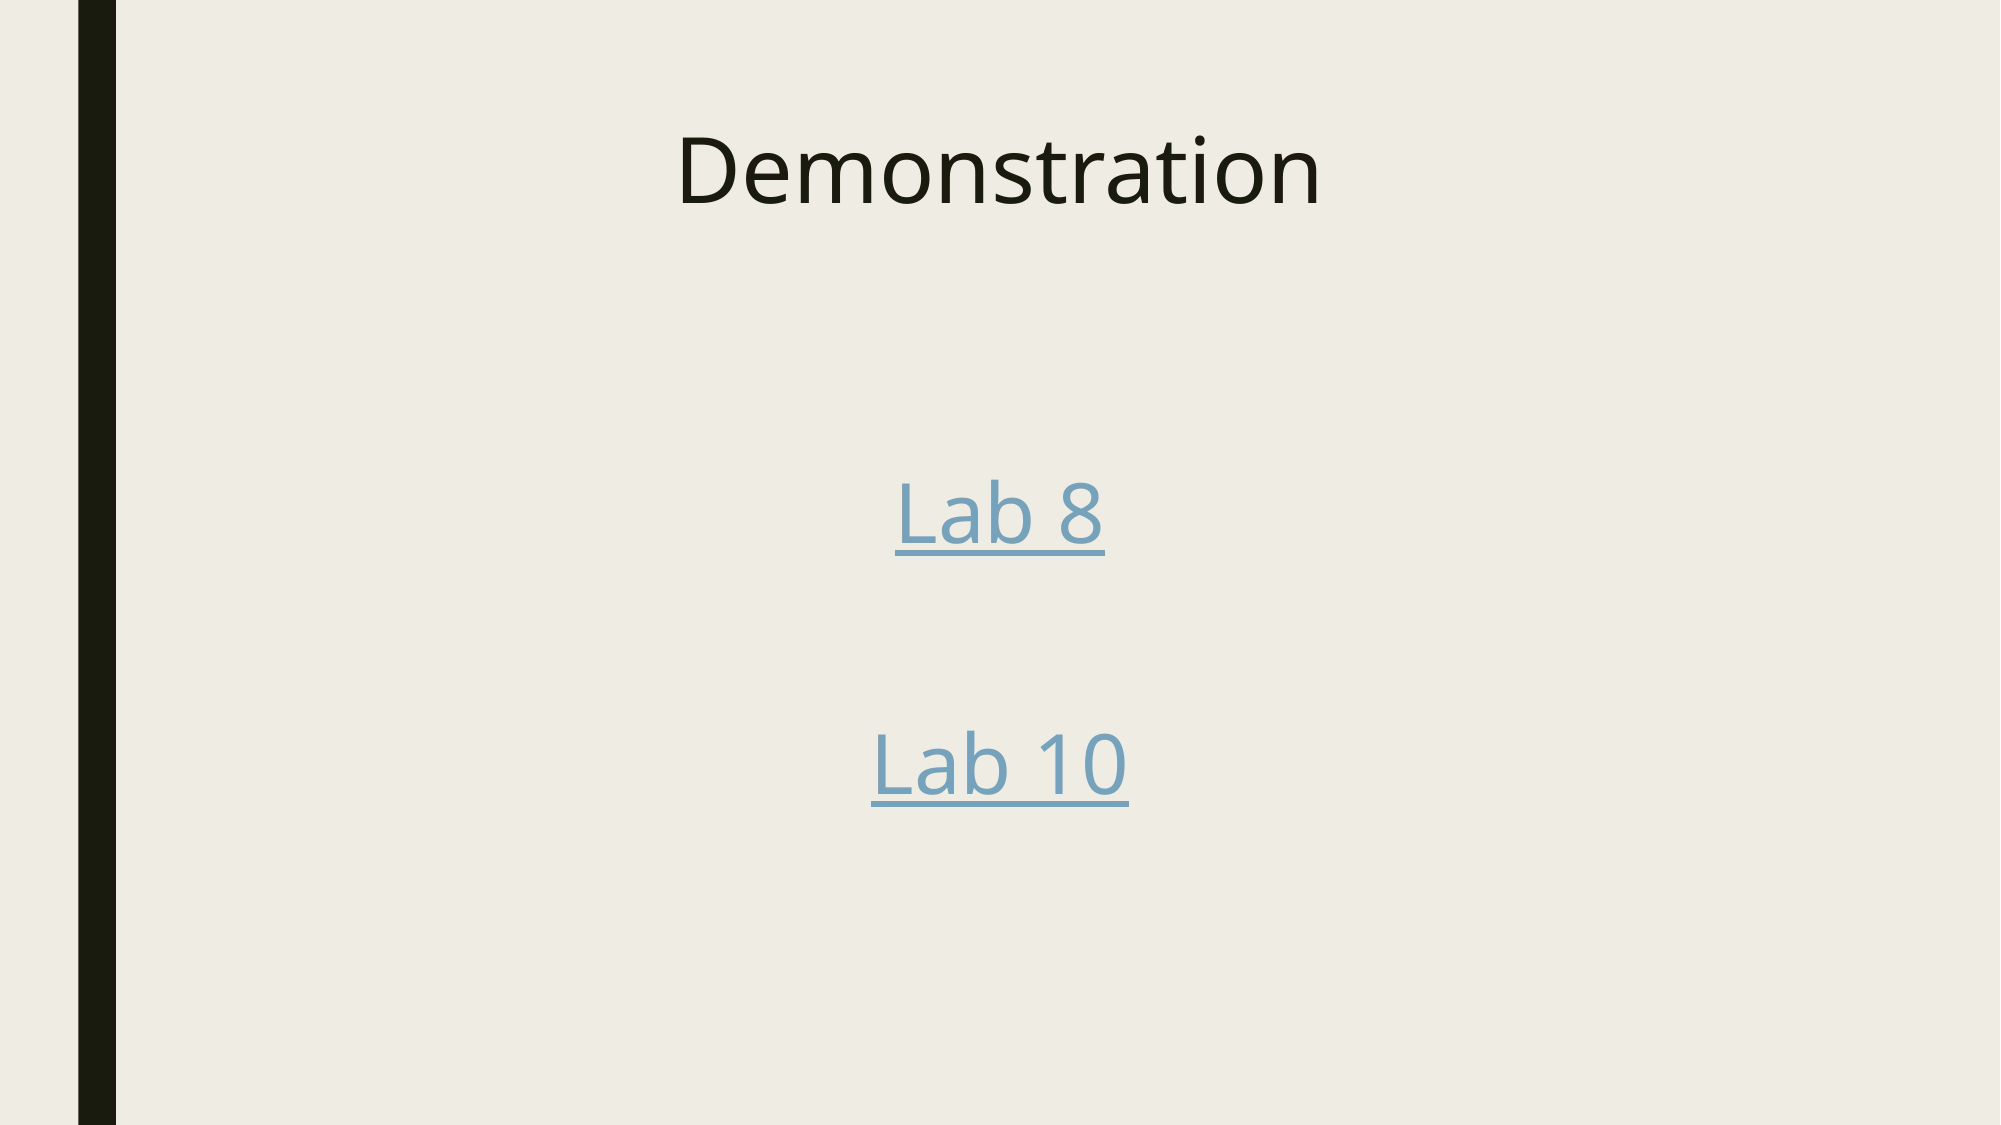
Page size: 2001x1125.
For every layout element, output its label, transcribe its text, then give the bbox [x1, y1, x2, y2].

list Lab 8 Lab 10 [137, 452, 1863, 828]
title Demonstration [137, 117, 1863, 336]
